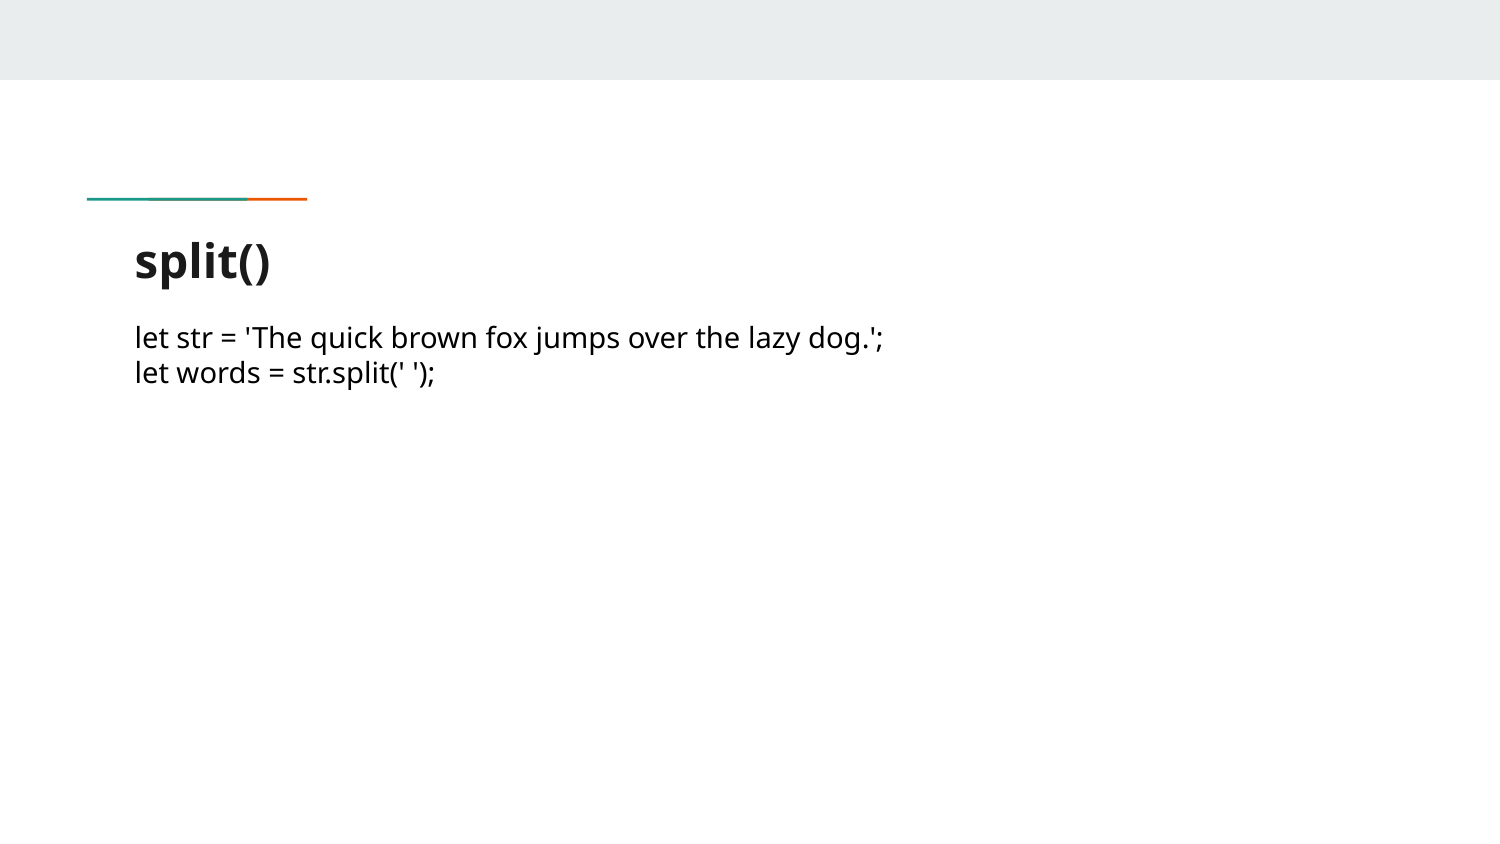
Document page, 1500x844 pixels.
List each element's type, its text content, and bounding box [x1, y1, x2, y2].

text_box let str = 'The quick brown fox jumps over the lazy dog.'; let words = str.split(' '); [119, 304, 1032, 404]
title split() [119, 216, 1381, 305]
